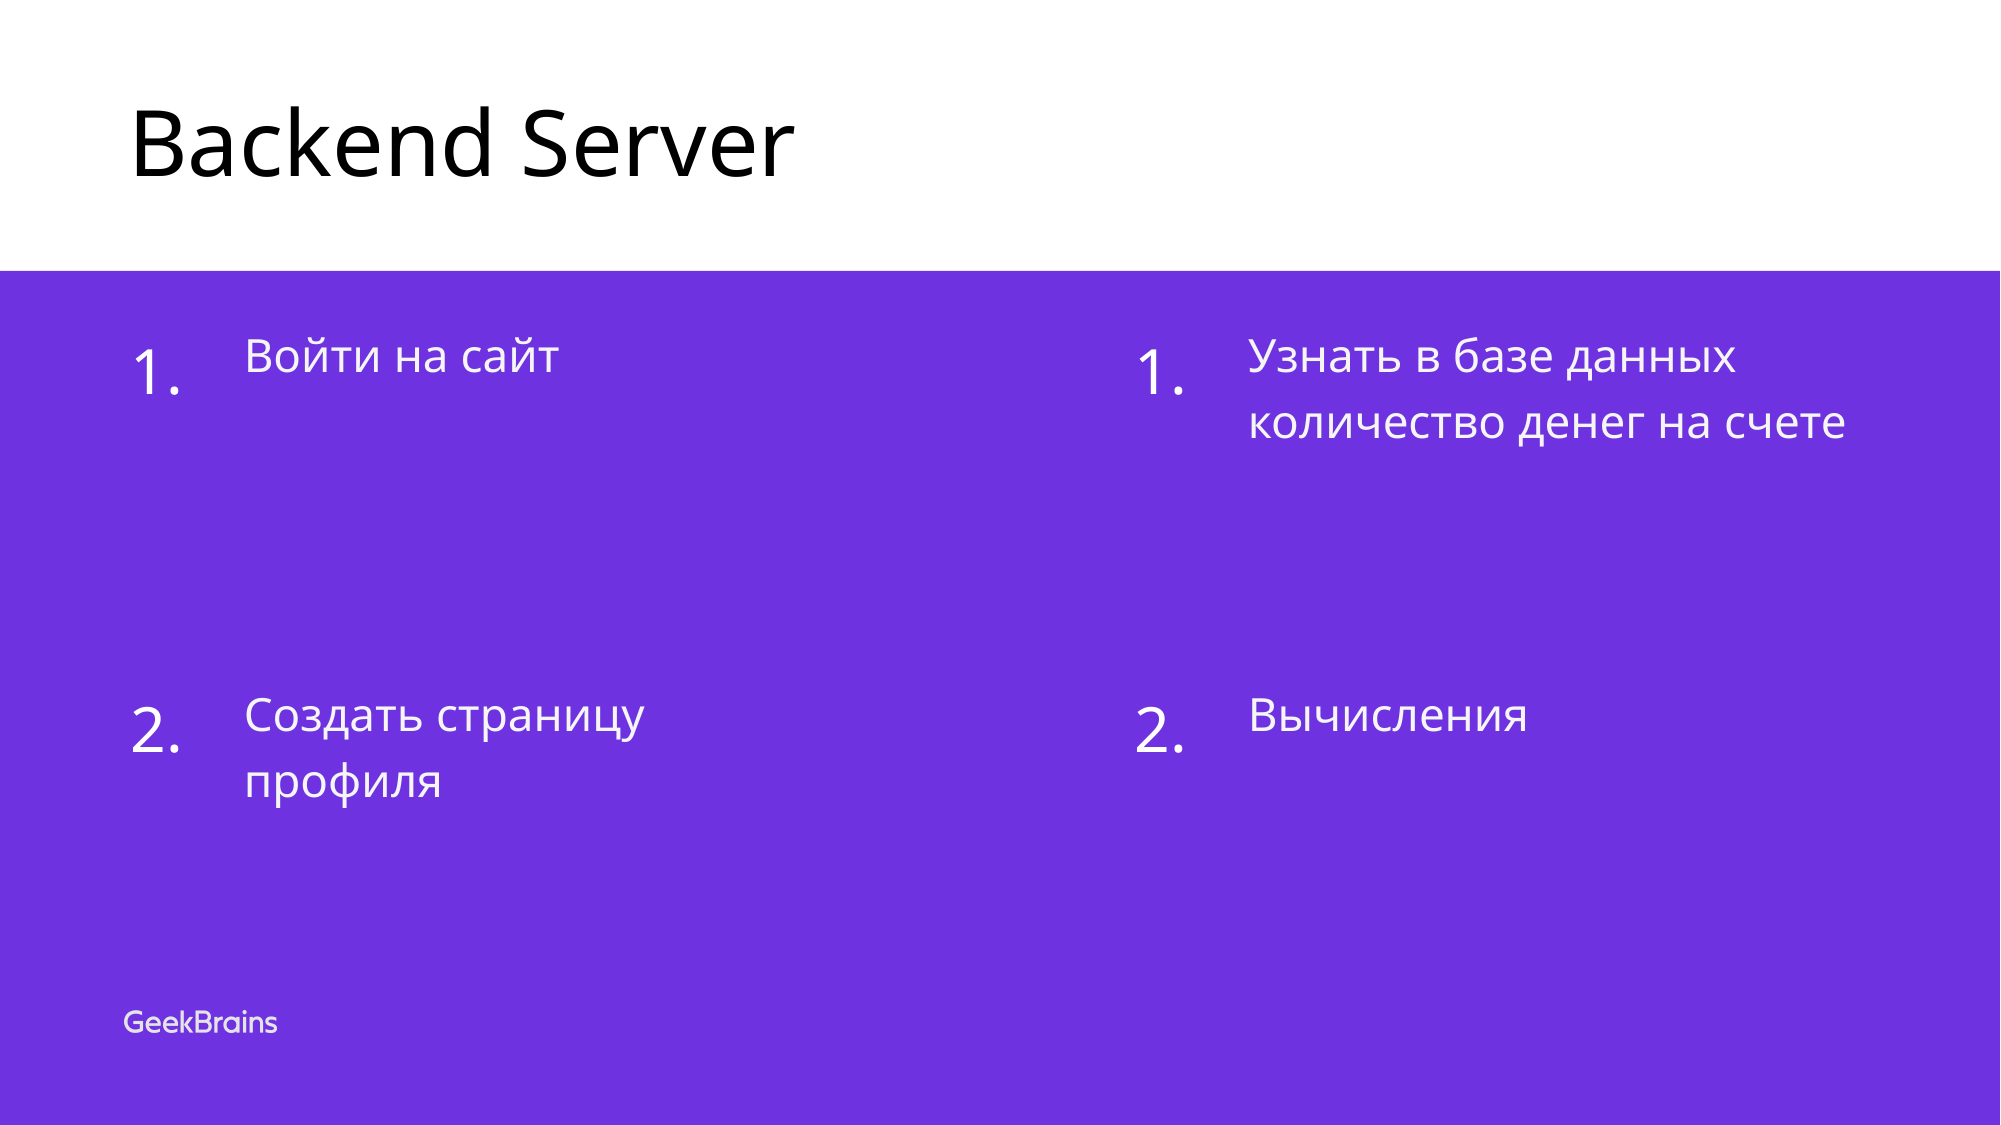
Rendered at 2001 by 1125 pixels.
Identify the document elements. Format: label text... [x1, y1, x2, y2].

list Вычисления [1232, 666, 1875, 921]
list 1. [115, 292, 231, 392]
list Создать страницу профиля [228, 666, 871, 921]
list Узнать в базе данных количество денег на счете [1232, 308, 1875, 563]
title Backend Server [113, 75, 1887, 205]
list 2. [115, 651, 231, 750]
picture [124, 1010, 277, 1033]
list Войти на сайт [228, 308, 871, 563]
list 2. [1119, 651, 1235, 750]
list 1. [1119, 292, 1235, 392]
